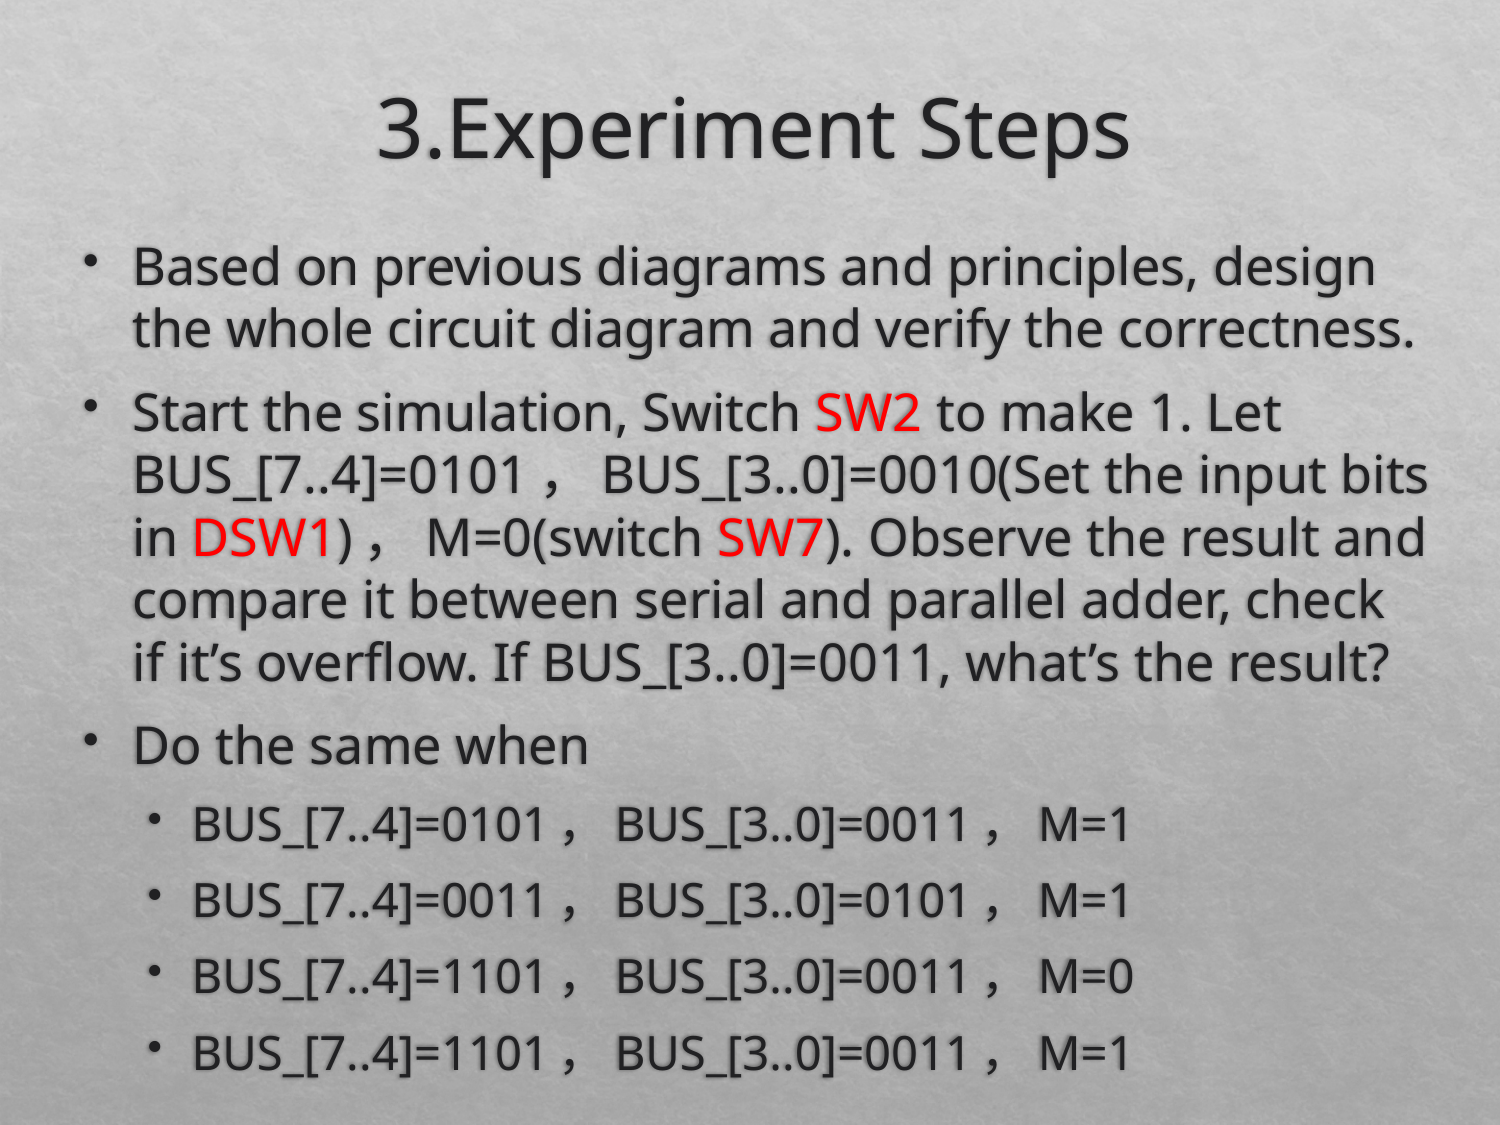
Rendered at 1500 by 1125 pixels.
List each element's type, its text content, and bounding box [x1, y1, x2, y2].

title 3.Experiment Steps [118, 46, 1392, 206]
